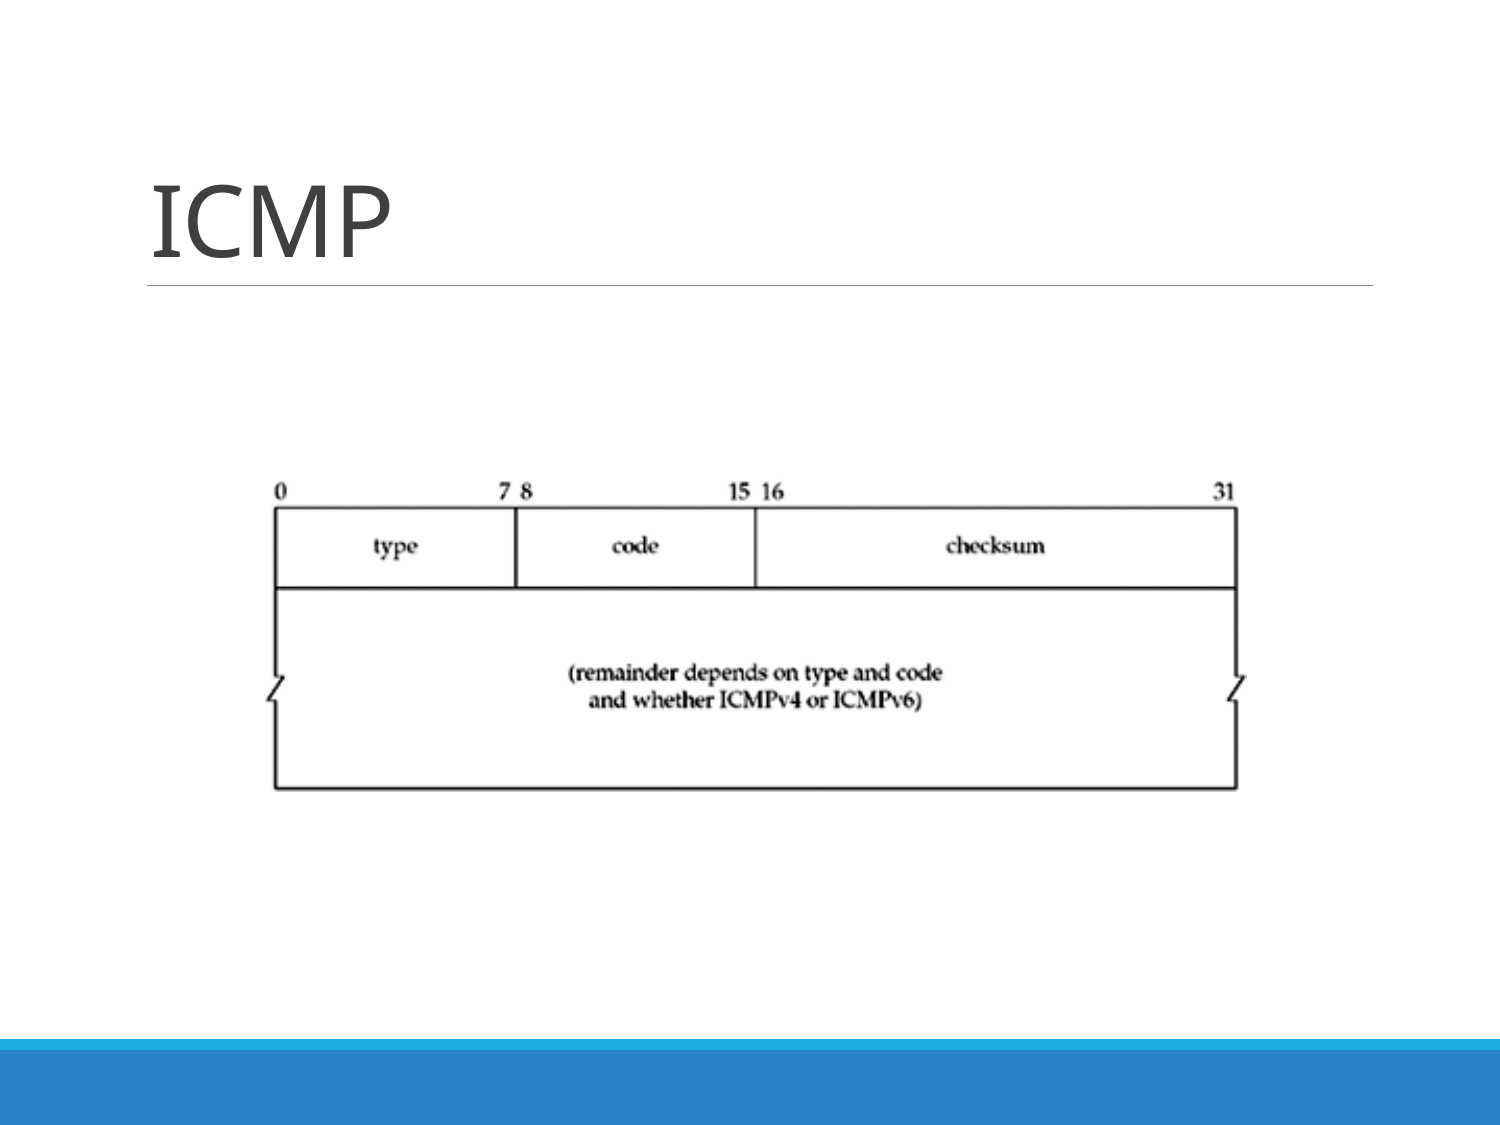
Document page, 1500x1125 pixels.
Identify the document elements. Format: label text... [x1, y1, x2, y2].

title ICMP [135, 47, 1373, 285]
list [260, 471, 1247, 794]
